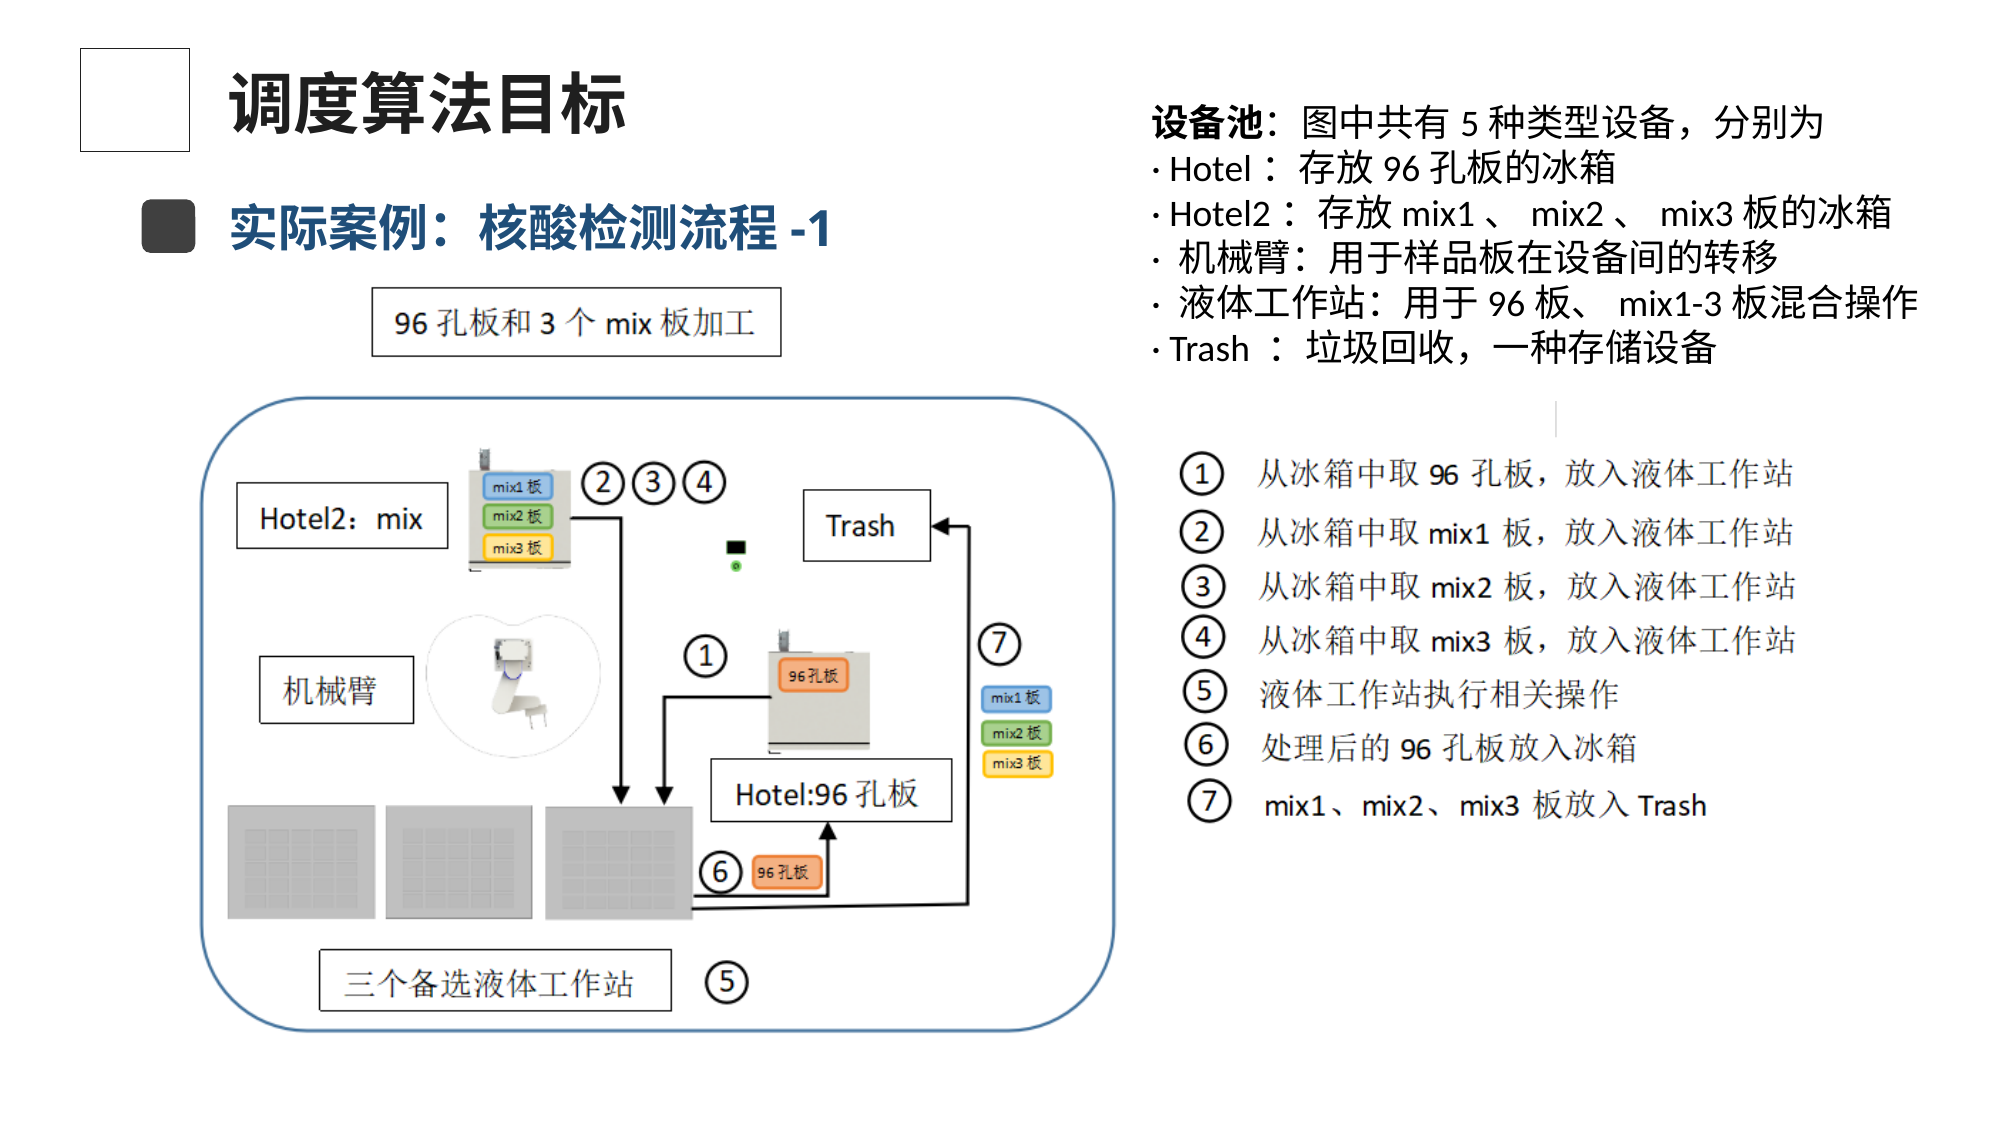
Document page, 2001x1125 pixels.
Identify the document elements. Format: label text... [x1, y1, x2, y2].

text_box 实际案例：核酸检测流程-1 [208, 185, 1136, 266]
picture [1170, 401, 1832, 886]
text_box 设备池：图中共有5种类型设备，分别为 · Hotel：存放96孔板的冰箱 · Hotel2：存放mix1、mix2、mix3板的冰箱 · 机械臂：用于样品板在设备间的转移 · 液体工作站：用于96板、mix1-3板混合操作 · Trash ：垃圾回收，一种存储设备 [1136, 91, 1940, 402]
text_box 调度算法目标 [207, 43, 1486, 152]
text_box [80, 48, 190, 152]
picture [171, 266, 1125, 1063]
text_box [141, 199, 196, 253]
